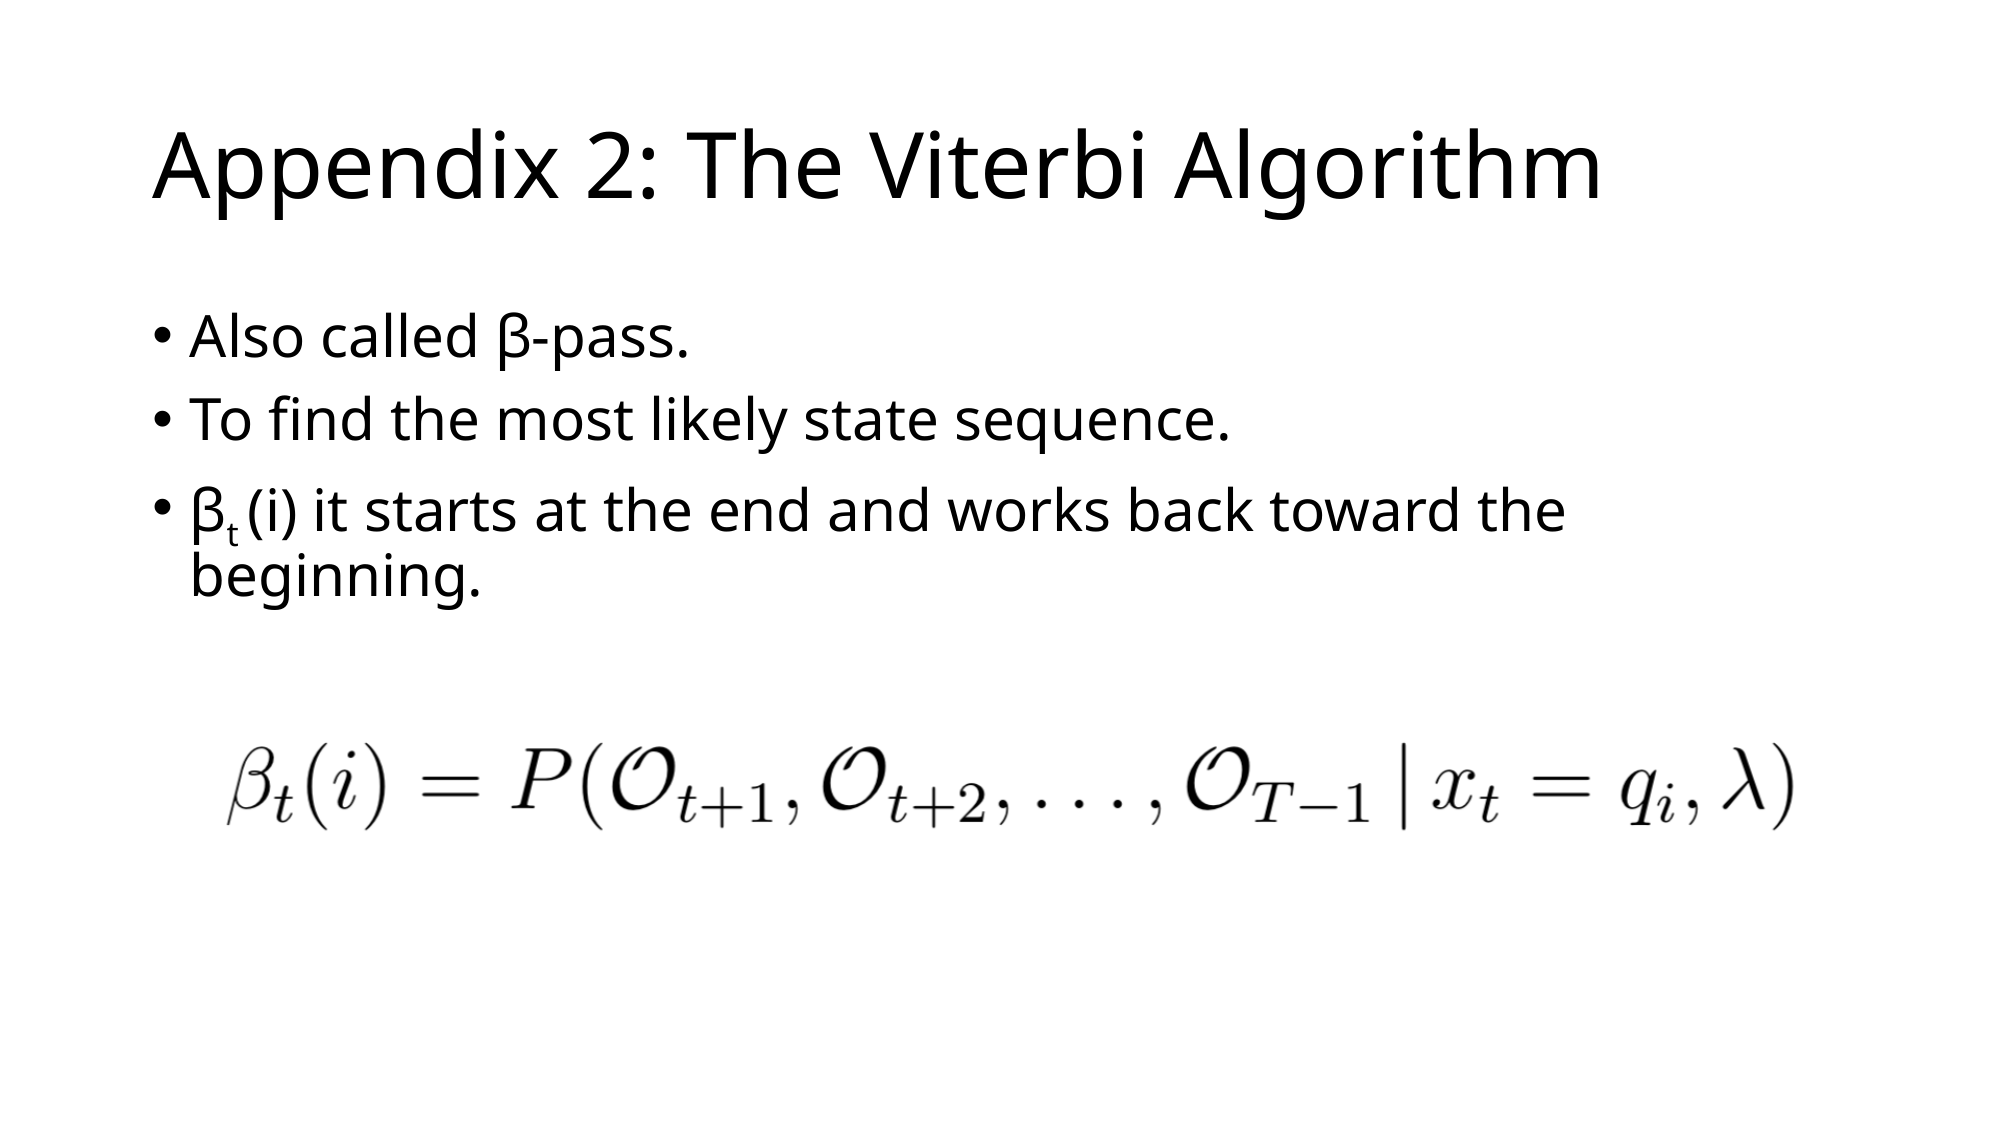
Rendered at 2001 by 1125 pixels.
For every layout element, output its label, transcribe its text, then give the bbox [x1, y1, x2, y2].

text_box Also called β-pass. To find the most likely state sequence. βt (i) it starts at the end and works back toward the beginning. [137, 299, 1863, 722]
picture [198, 721, 1802, 845]
title Appendix 2: The Viterbi Algorithm [137, 59, 1863, 278]
